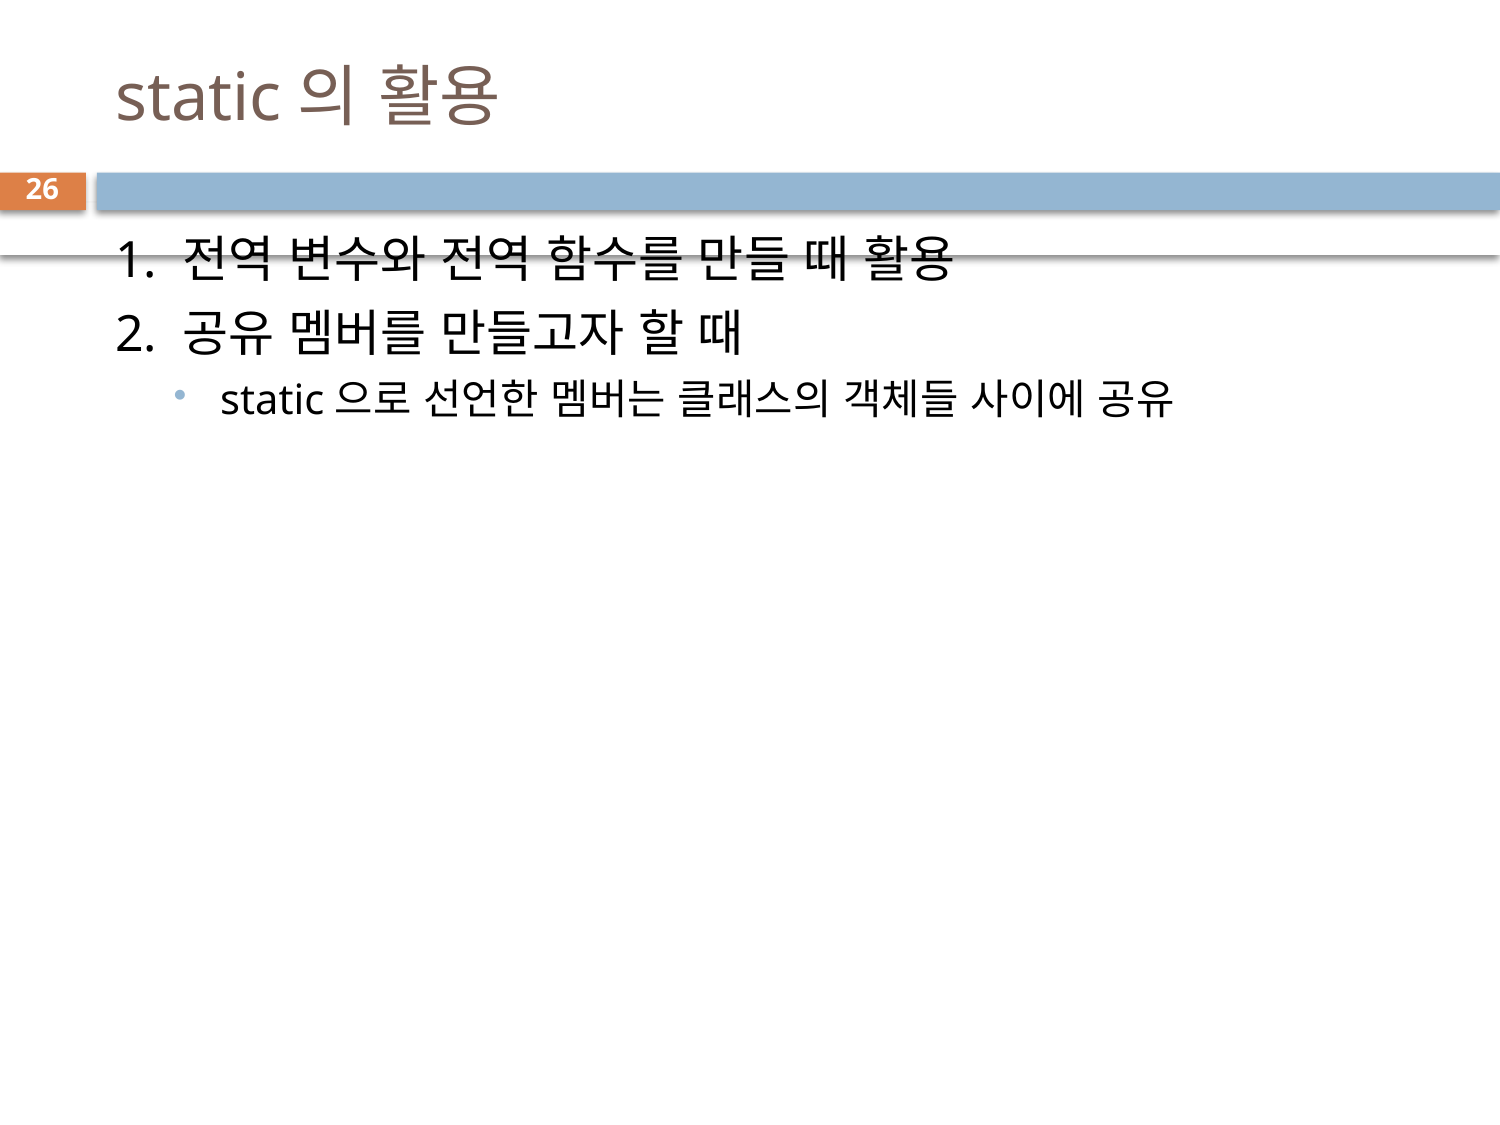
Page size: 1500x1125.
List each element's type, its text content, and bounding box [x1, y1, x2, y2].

title static의 활용 [100, 37, 1438, 149]
slide_number 26 [0, 170, 87, 211]
list 1. 전역 변수와 전역 함수를 만들 때 활용 2. 공유 멤버를 만들고자 할 때 static으로 선언한 멤버는 클래스의 객체들 사이에 공유 [100, 219, 1438, 779]
